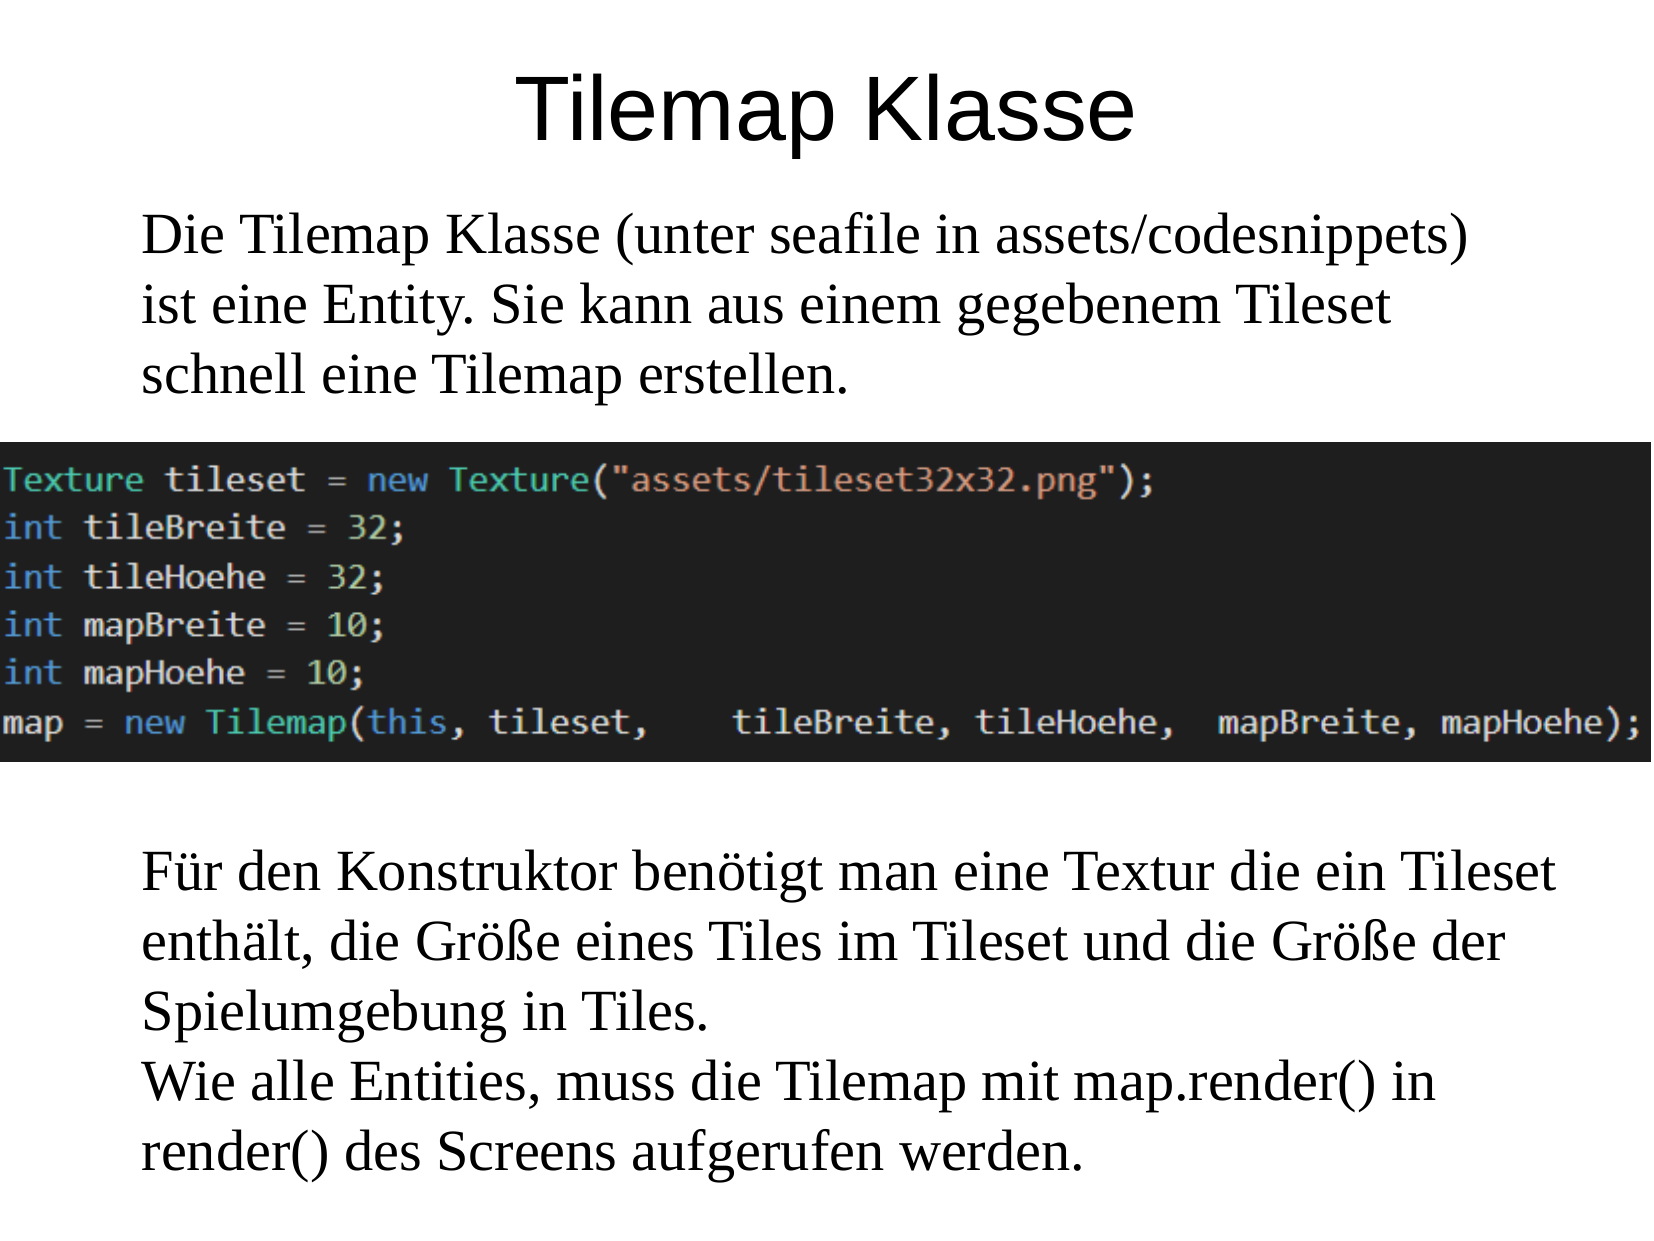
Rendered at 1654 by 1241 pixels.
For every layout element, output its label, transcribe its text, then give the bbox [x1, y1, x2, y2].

list Die Tilemap Klasse (unter seafile in assets/codesnippets) ist eine Entity. Sie kann aus einem gegebenem Tileset schnell eine Tilemap erstellen. Für den Konstruktor benötigt man eine Textur die ein Tileset enthält, die Größe eines Tiles im Tileset und die Größe der Spielumgebung in Tiles. Wie alle Entities, muss die Tilemap mit map.render() in render() des Screens aufgerufen werden. [70, 194, 1559, 442]
picture [0, 442, 1651, 763]
list Die Tilemap Klasse (unter seafile in assets/codesnippets) ist eine Entity. Sie kann aus einem gegebenem Tileset schnell eine Tilemap erstellen. Für den Konstruktor benötigt man eine Textur die ein Tileset enthält, die Größe eines Tiles im Tileset und die Größe der Spielumgebung in Tiles. Wie alle Entities, muss die Tilemap mit map.render() in render() des Screens aufgerufen werden. [70, 773, 1559, 1211]
title Tilemap Klasse [82, 0, 1571, 207]
